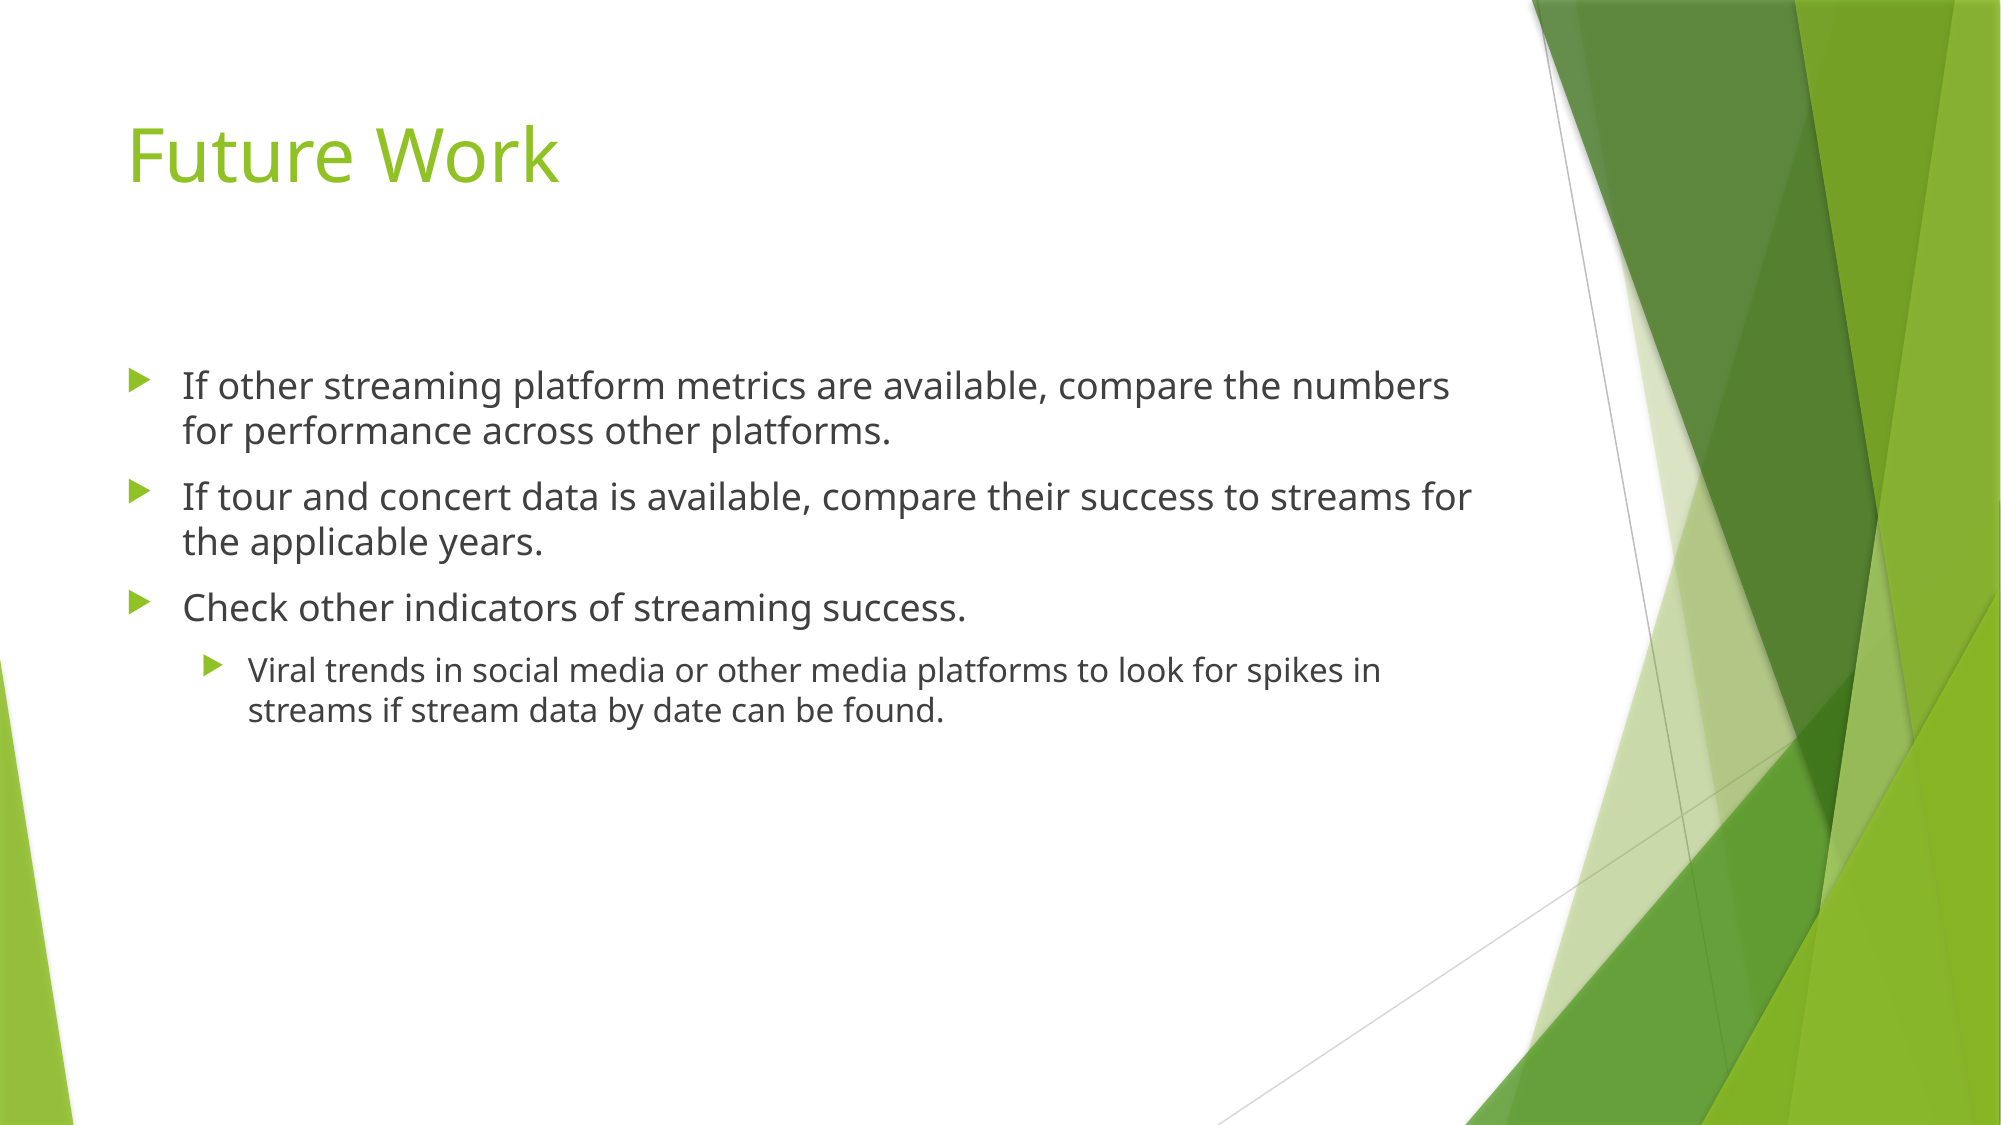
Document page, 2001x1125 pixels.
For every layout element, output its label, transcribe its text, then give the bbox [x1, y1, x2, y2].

title Future Work [111, 99, 1522, 317]
list If other streaming platform metrics are available, compare the numbers for performance across other platforms. If tour and concert data is available, compare their success to streams for the applicable years. Check other indicators of streaming success. Viral trends in social media or other media platforms to look for spikes in streams if stream data by date can be found. [111, 354, 1522, 992]
